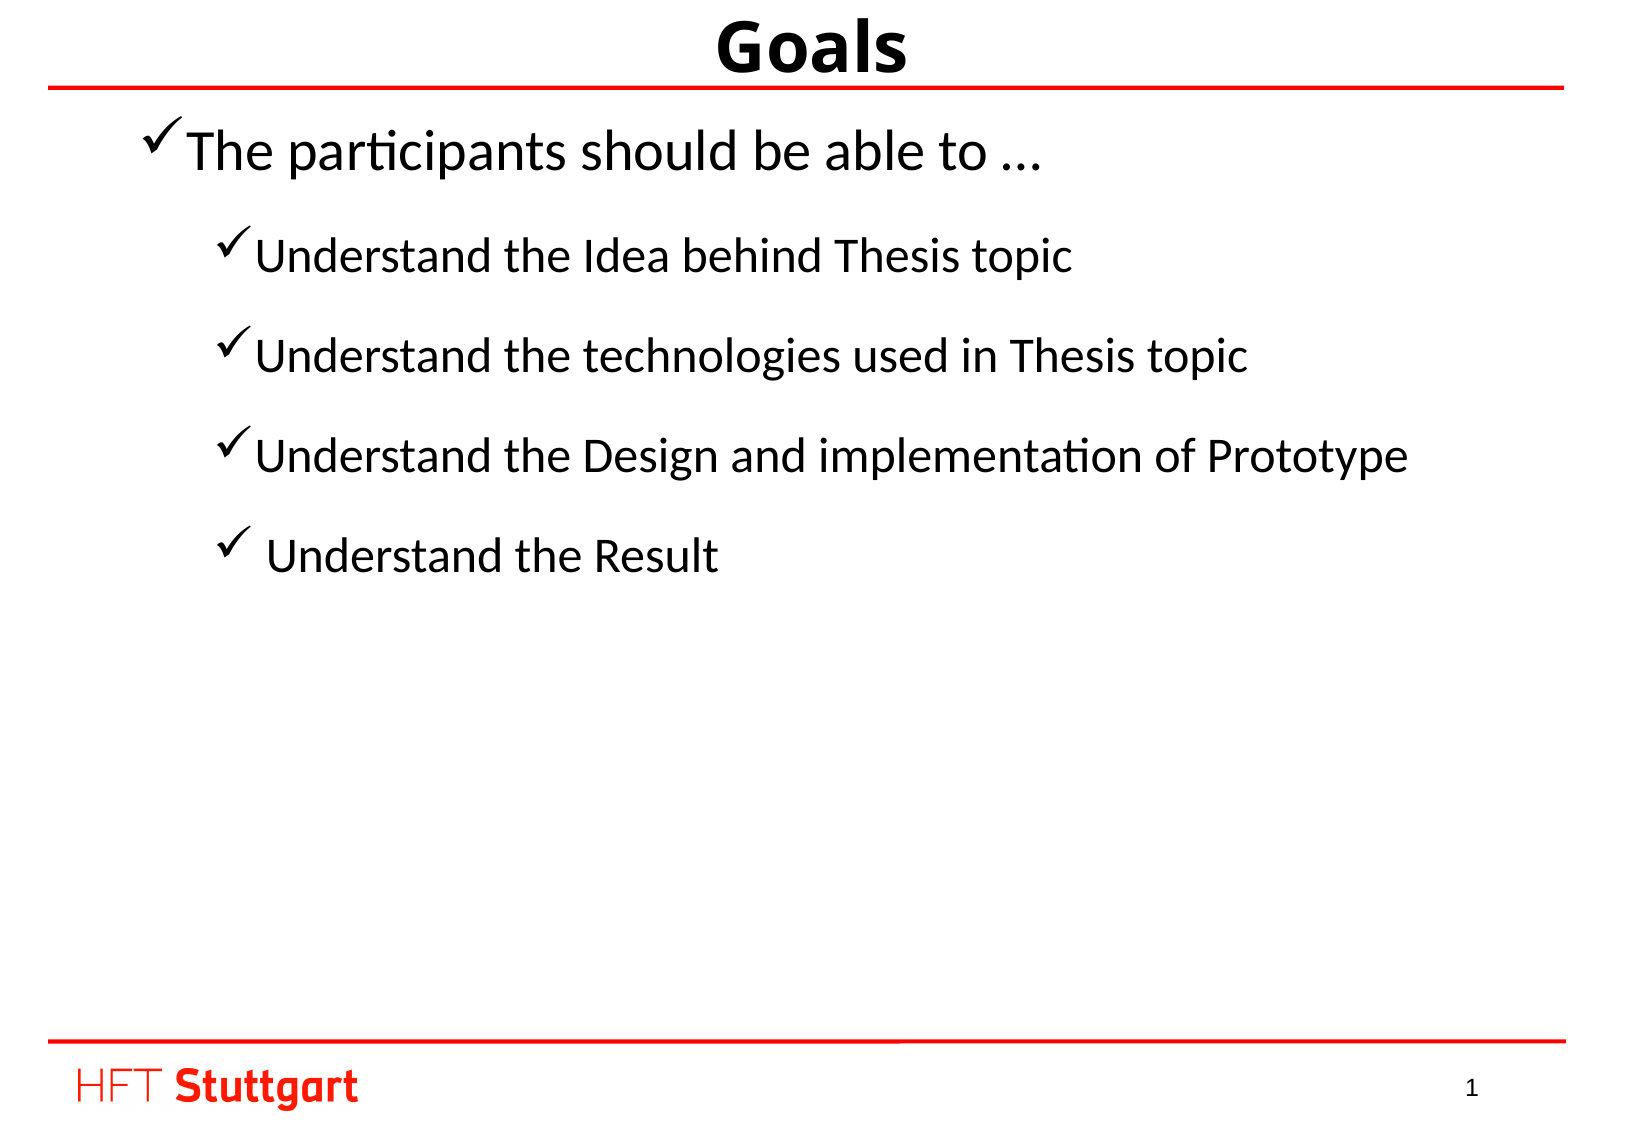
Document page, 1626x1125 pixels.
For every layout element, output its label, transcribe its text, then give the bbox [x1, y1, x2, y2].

title Goals [211, 0, 1413, 88]
text_box 1 [1422, 1039, 1536, 1114]
list The participants should be able to … Understand the Idea behind Thesis topic Understand the technologies used in Thesis topic Understand the Design and implementation of Prototype Understand the Result [47, 104, 1565, 1037]
picture [78, 1068, 358, 1111]
